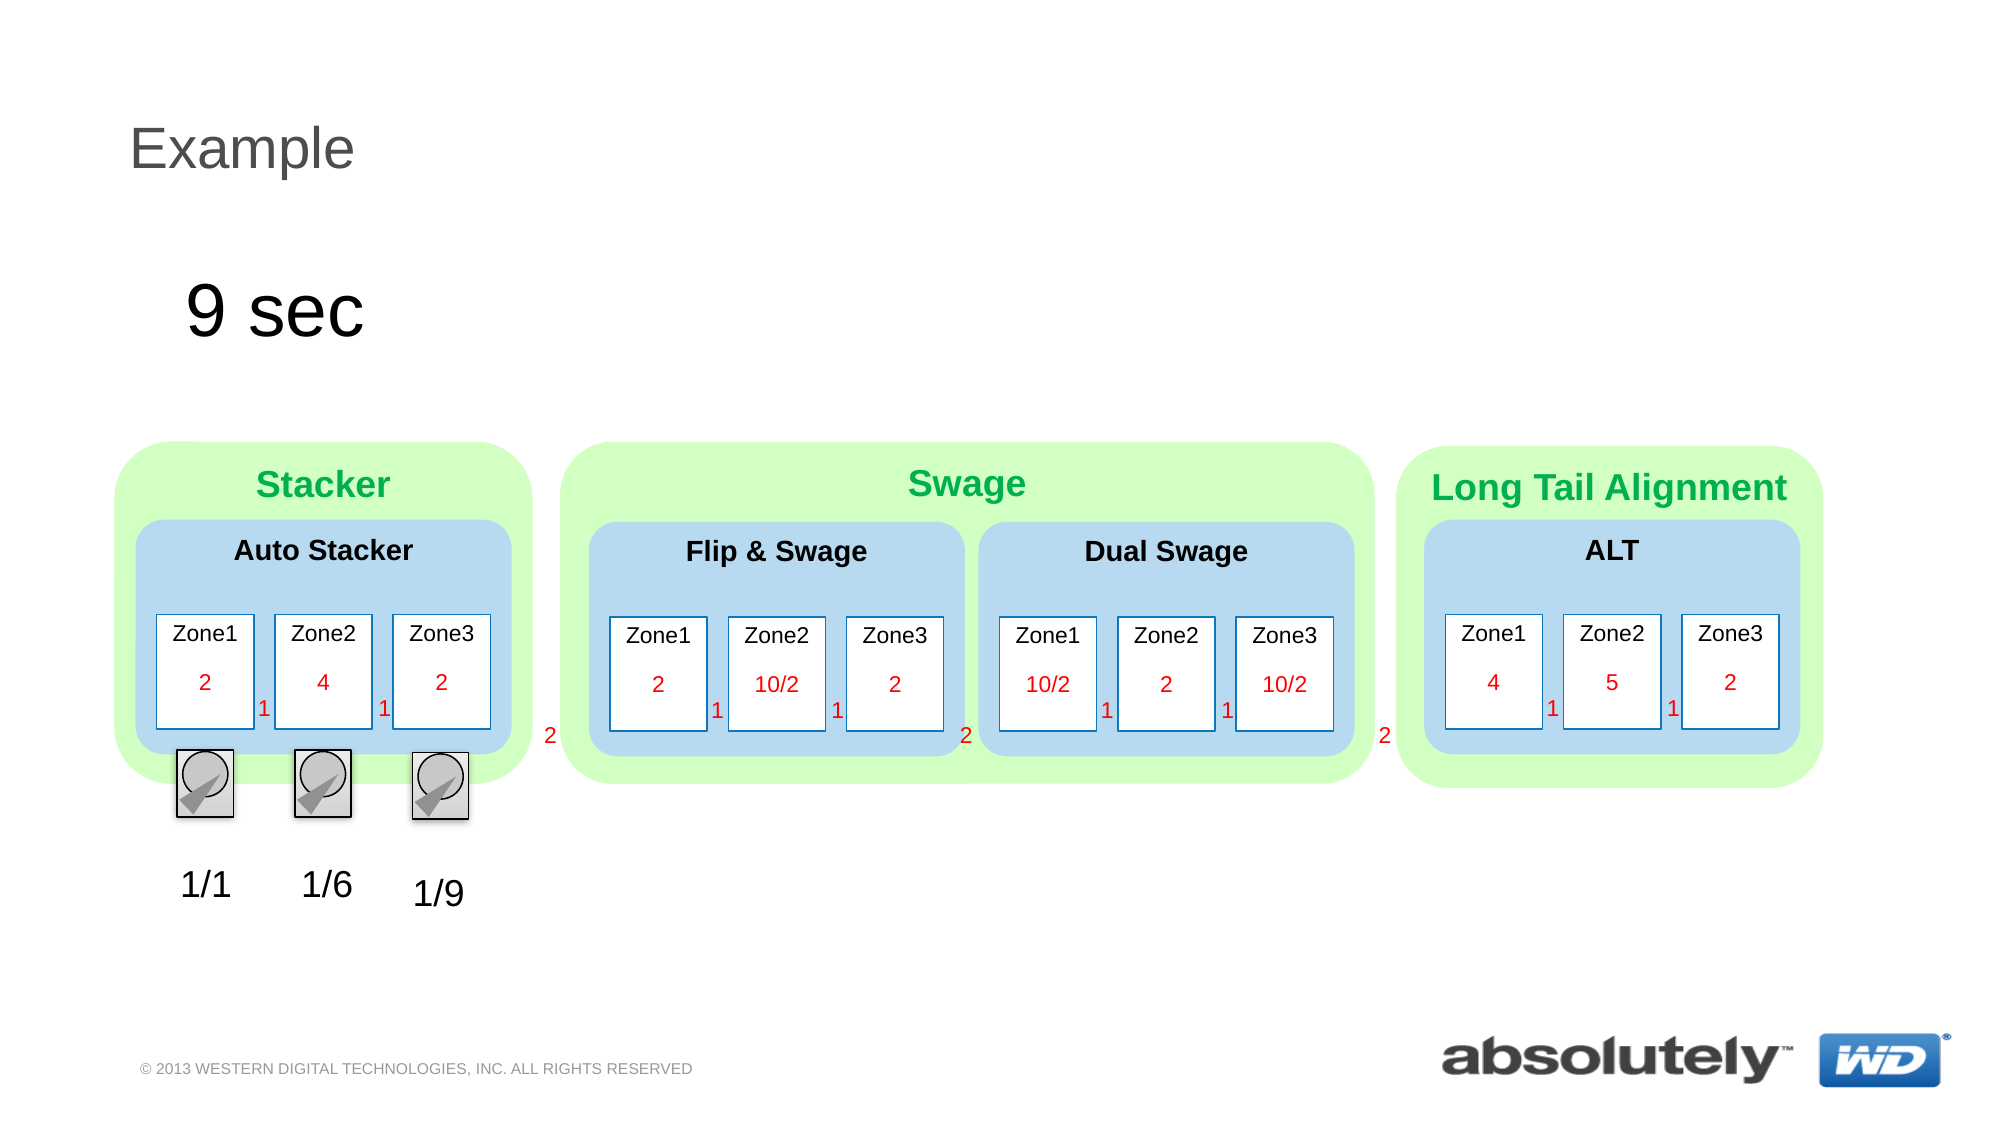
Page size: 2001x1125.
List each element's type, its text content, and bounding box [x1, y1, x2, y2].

text_box Zone3 2 [1682, 614, 1780, 729]
text_box Zone1 2 [156, 614, 254, 729]
title Example [114, 105, 1877, 194]
text_box Zone2 2 [1117, 616, 1216, 731]
text_box Flip & Swage [588, 521, 965, 757]
text_box Zone3 2 [846, 616, 944, 731]
text_box Zone1 2 [609, 616, 708, 731]
text_box Stacker [114, 441, 533, 784]
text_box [412, 752, 469, 820]
text_box 1 [1086, 688, 1129, 731]
text_box Zone2 10/2 [728, 616, 826, 731]
text_box 1/1 [165, 852, 247, 912]
text_box Zone2 4 [274, 614, 373, 729]
text_box ALT [1424, 519, 1801, 755]
text_box 2 [945, 713, 988, 756]
text_box 1 [816, 688, 860, 731]
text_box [294, 749, 352, 818]
text_box 1 [243, 685, 286, 729]
text_box Zone2 5 [1563, 614, 1661, 729]
text_box Swage [560, 441, 1375, 784]
text_box 1 [696, 688, 739, 731]
text_box 1 [1531, 685, 1575, 729]
text_box 2 [529, 713, 572, 756]
text_box Auto Stacker [135, 519, 512, 755]
text_box 9 sec [170, 253, 380, 359]
text_box 1/6 [286, 852, 369, 912]
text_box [176, 749, 234, 818]
text_box 2 [1363, 713, 1407, 756]
text_box Zone1 10/2 [999, 616, 1097, 731]
text_box 1 [363, 685, 406, 729]
text_box Zone1 4 [1445, 614, 1543, 729]
text_box Dual Swage [978, 521, 1355, 757]
text_box 1/9 [397, 861, 480, 922]
picture [1437, 1031, 1954, 1089]
text_box 1 [1652, 685, 1695, 729]
text_box Long Tail Alignment [1395, 445, 1824, 788]
text_box Zone3 2 [393, 614, 491, 729]
text_box Zone3 10/2 [1236, 616, 1334, 731]
text_box 1 [1206, 688, 1249, 731]
